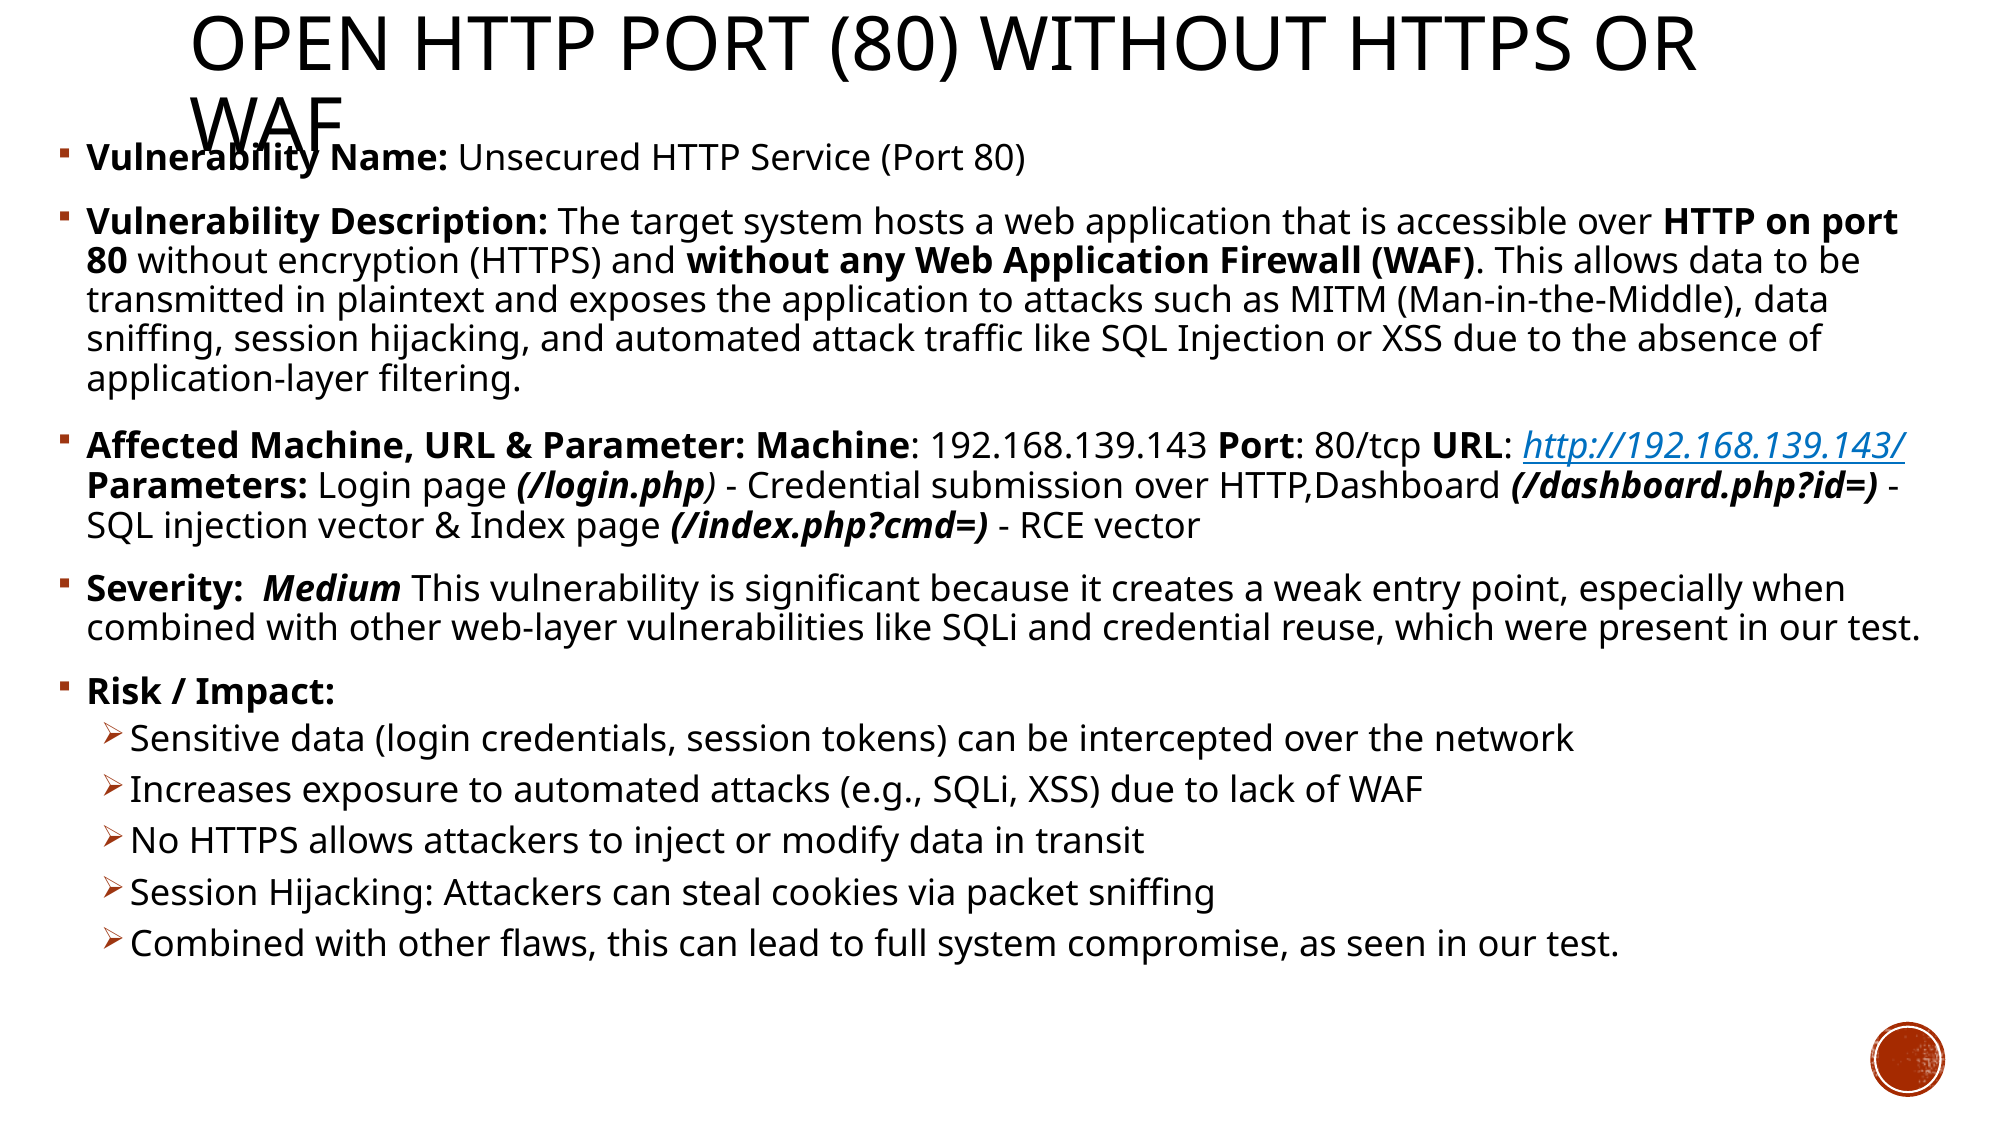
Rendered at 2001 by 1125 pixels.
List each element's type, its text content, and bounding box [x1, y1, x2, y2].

title Open HTTP Port (80) Without HTTPS or WAF [174, 41, 1825, 132]
list Vulnerability Name: Unsecured HTTP Service (Port 80) Vulnerability Description: The target system hosts a web application that is accessible over HTTP on port 80 without encryption (HTTPS) and without any Web Application Firewall (WAF). This allows data to be transmitted in plaintext and exposes the application to attacks such as MITM (Man-in-the-Middle), data sniffing, session hijacking, and automated attack traffic like SQL Injection or XSS due to the absence of application-layer filtering. Affected Machine, URL & Parameter: Machine: 192.168.139.143 Port: 80/tcp URL: http://192.168.139.143/ Parameters: Login page (/login.php) - Credential submission over HTTP,Dashboard (/dashboard.php?id=) - SQL injection vector & Index page (/index.php?cmd=) - RCE vector Severity: Medium This vulnerability is significant because it creates a weak entry point, especially when combined with other web-layer vulnerabilities like SQLi and credential reuse, which were present in our test. Risk / Impact: Sensitive data (login credentials, session tokens) can be intercepted over the network Increases exposure to automated attacks (e.g., SQLi, XSS) due to lack of WAF No HTTPS allows attackers to inject or modify data in transit Session Hijacking: Attackers can steal cookies via packet sniffing Combined with other flaws, this can lead to full system compromise, as seen in our test. [42, 132, 1950, 1013]
